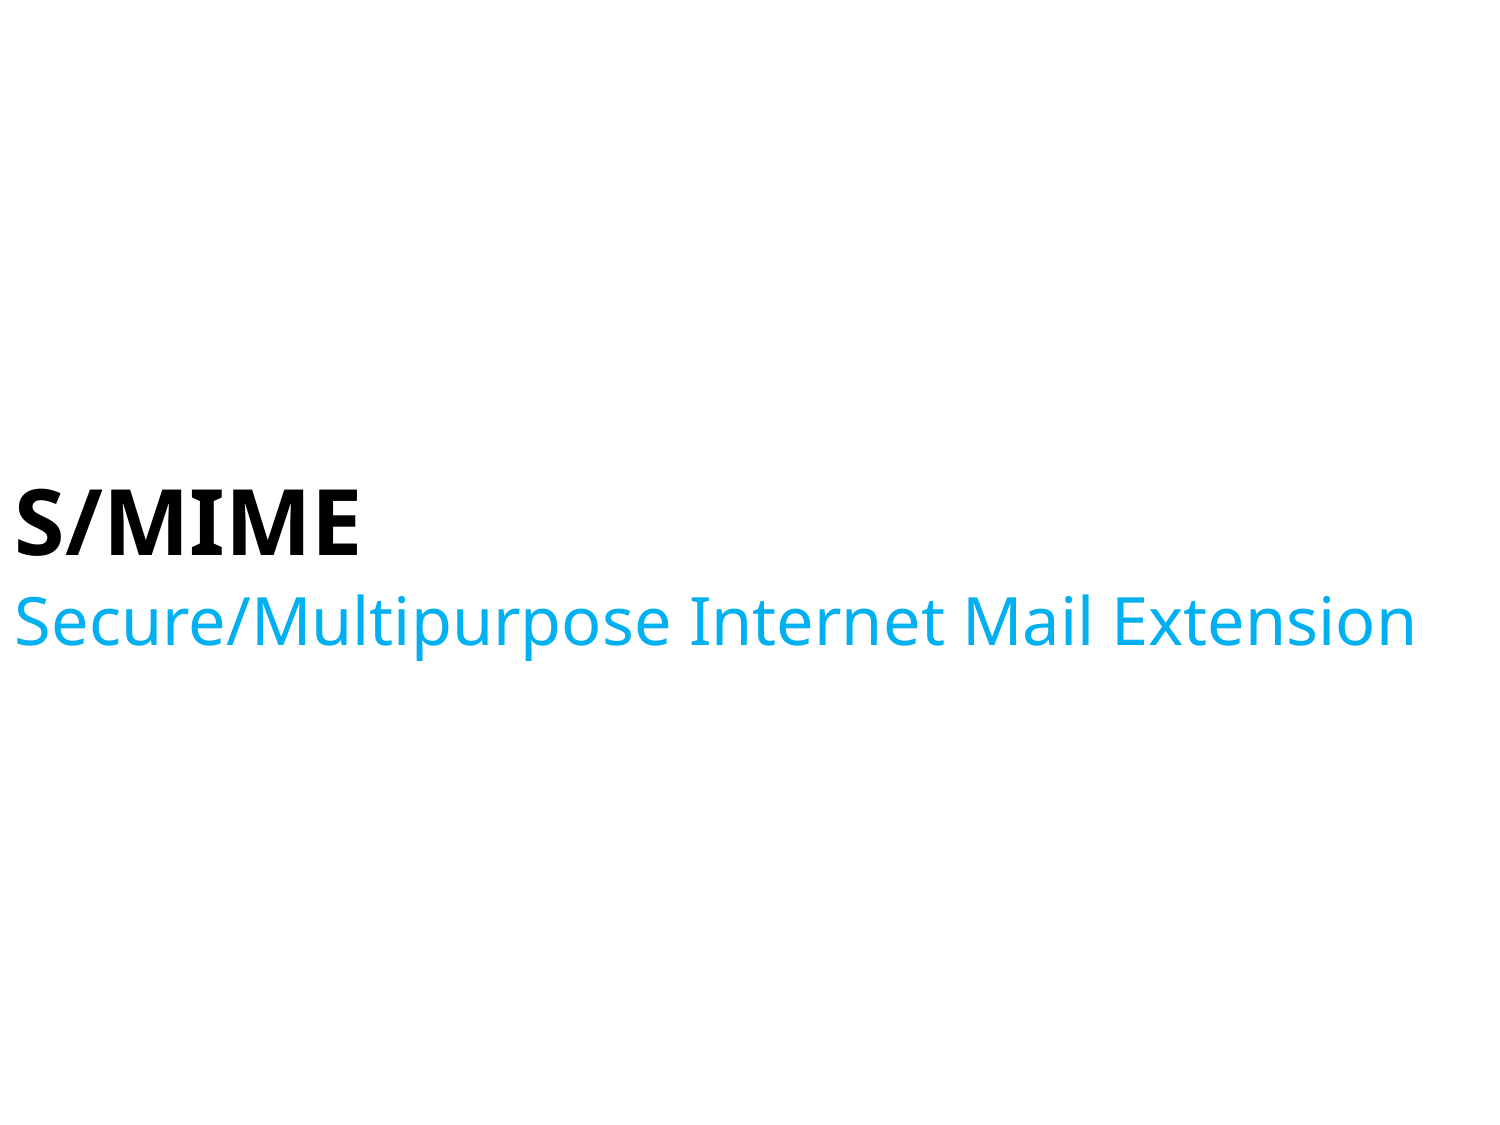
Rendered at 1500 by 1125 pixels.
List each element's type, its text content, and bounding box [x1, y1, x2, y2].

text_box S/MIME [0, 425, 1500, 613]
text_box Secure/Multipurpose Internet Mail Extension [0, 613, 1500, 713]
